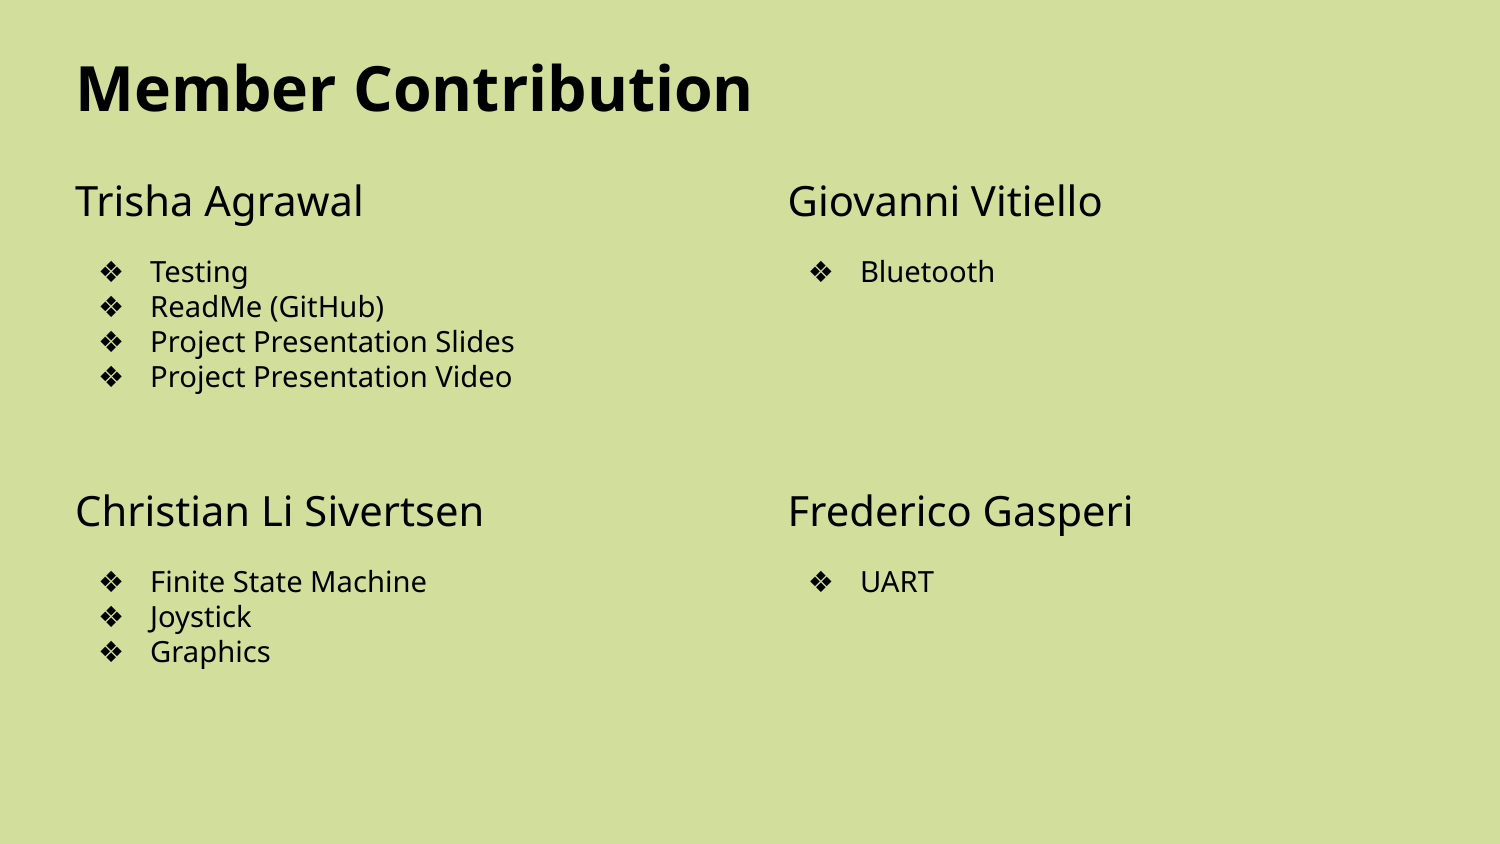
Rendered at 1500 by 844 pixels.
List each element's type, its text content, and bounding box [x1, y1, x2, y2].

subtitle Frederico Gasperi [772, 469, 1443, 549]
list UART [769, 548, 1440, 786]
subtitle Giovanni Vitiello [772, 159, 1440, 238]
subtitle Christian Li Sivertsen [60, 476, 730, 549]
list Finite State Machine Joystick Graphics [60, 549, 730, 786]
title Member Contribution [60, 23, 1403, 149]
list Testing ReadMe (GitHub) Project Presentation Slides Project Presentation Video [60, 238, 730, 476]
subtitle Trisha Agrawal [60, 159, 730, 238]
list Bluetooth [769, 238, 1440, 476]
